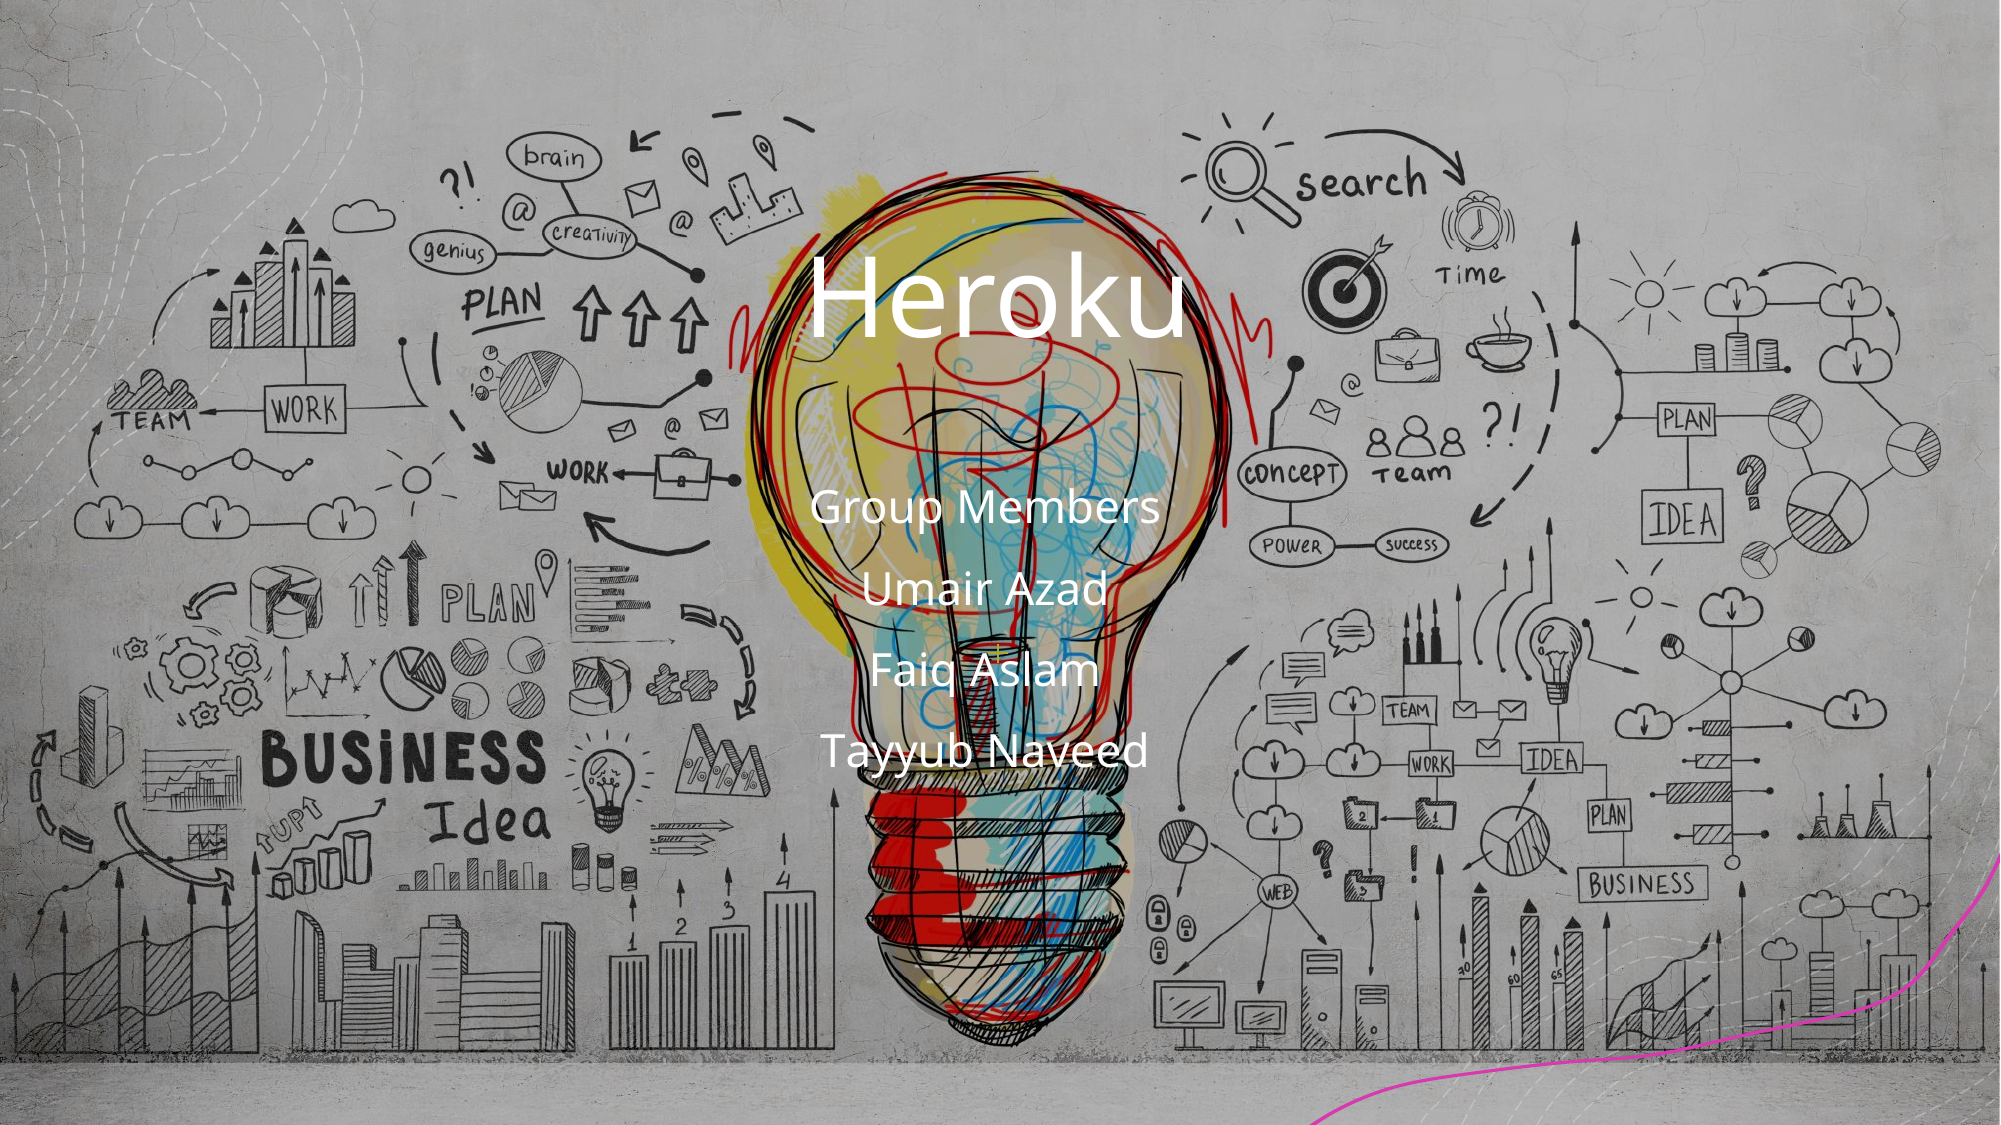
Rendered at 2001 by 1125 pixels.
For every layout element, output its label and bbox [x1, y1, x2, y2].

text_box [1309, 537, 2000, 1125]
text_box [987, 643, 1008, 664]
picture [0, 0, 2000, 1125]
text_box [1, 2, 363, 549]
